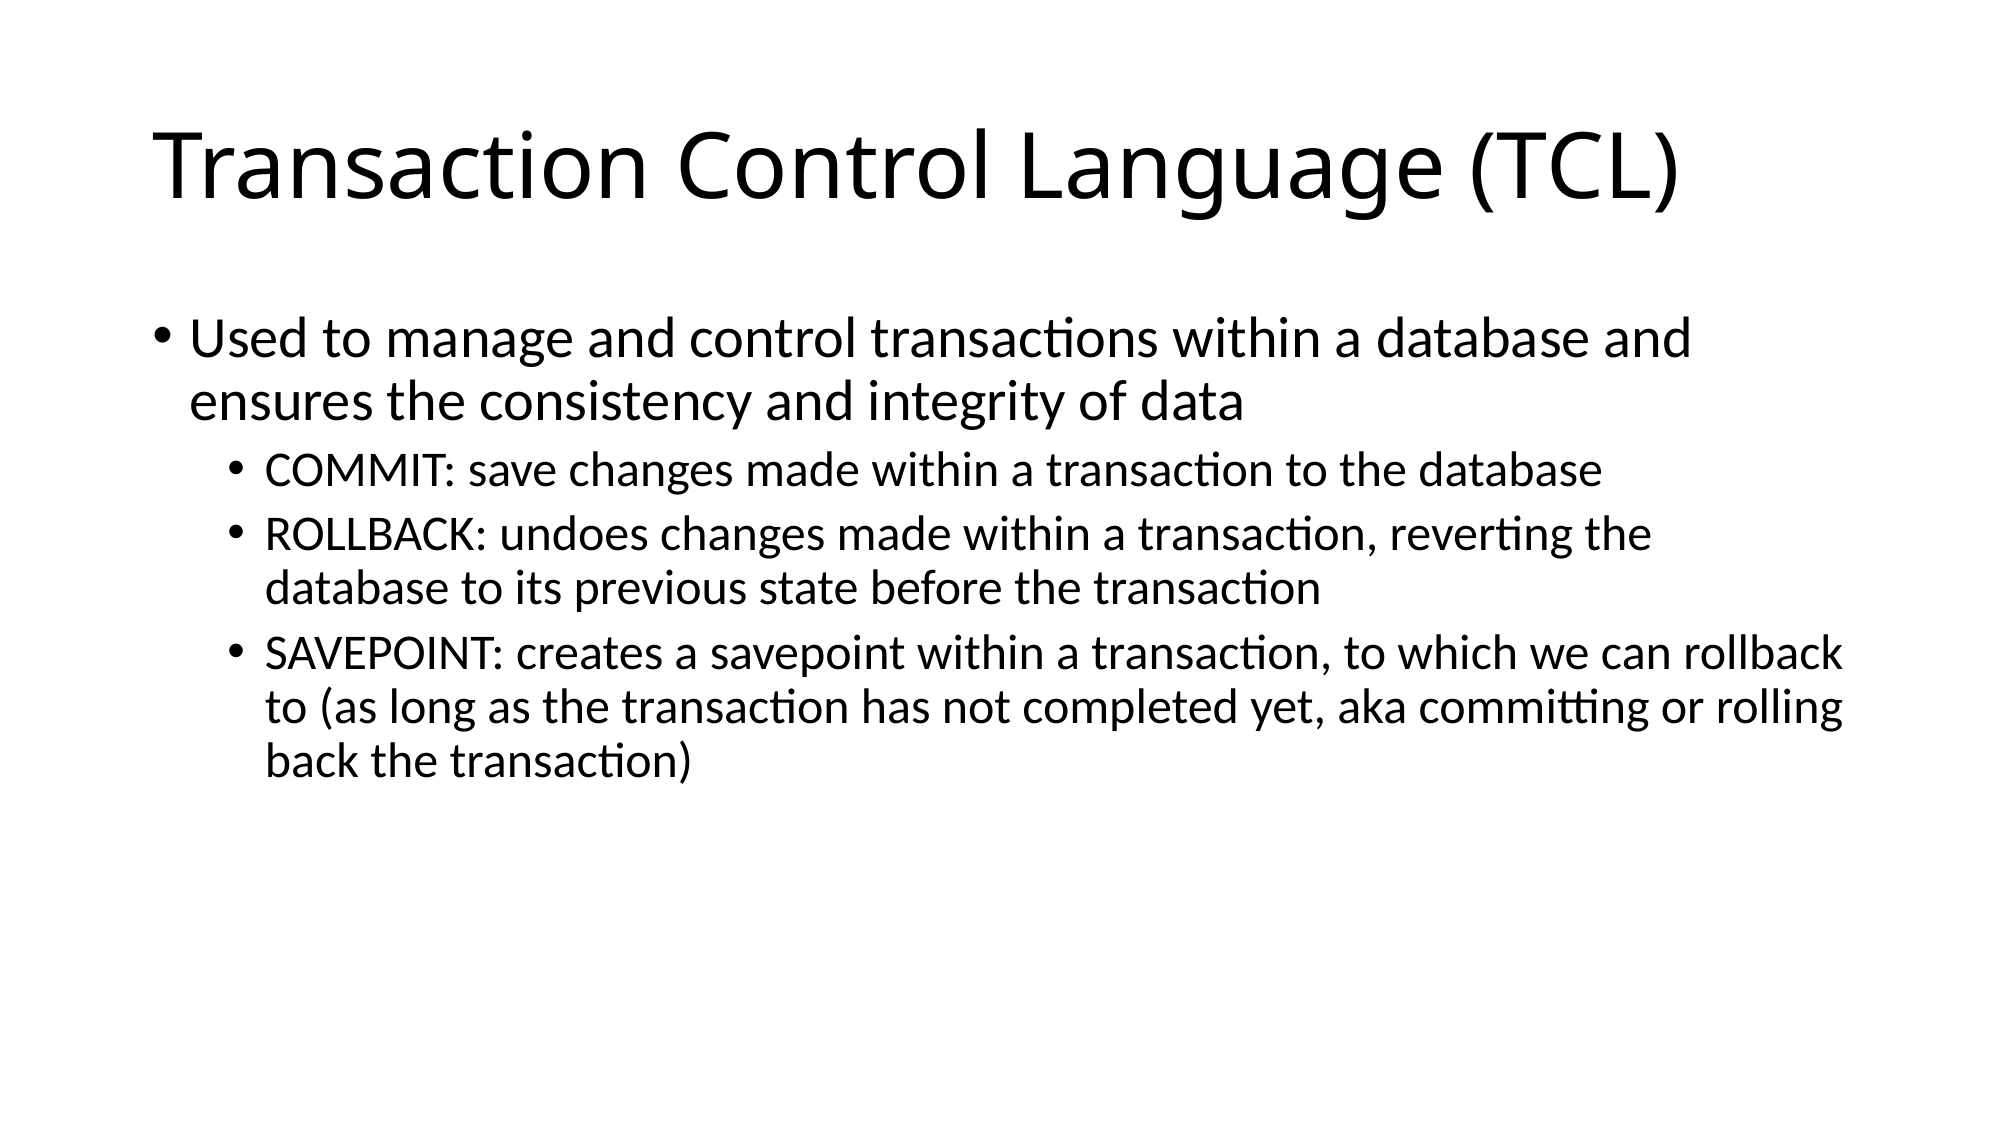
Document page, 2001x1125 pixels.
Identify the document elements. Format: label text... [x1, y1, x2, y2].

title Transaction Control Language (TCL) [137, 59, 1863, 278]
list Used to manage and control transactions within a database and ensures the consistency and integrity of data COMMIT: save changes made within a transaction to the database ROLLBACK: undoes changes made within a transaction, reverting the database to its previous state before the transaction SAVEPOINT: creates a savepoint within a transaction, to which we can rollback to (as long as the transaction has not completed yet, aka committing or rolling back the transaction) [137, 299, 1863, 1014]
